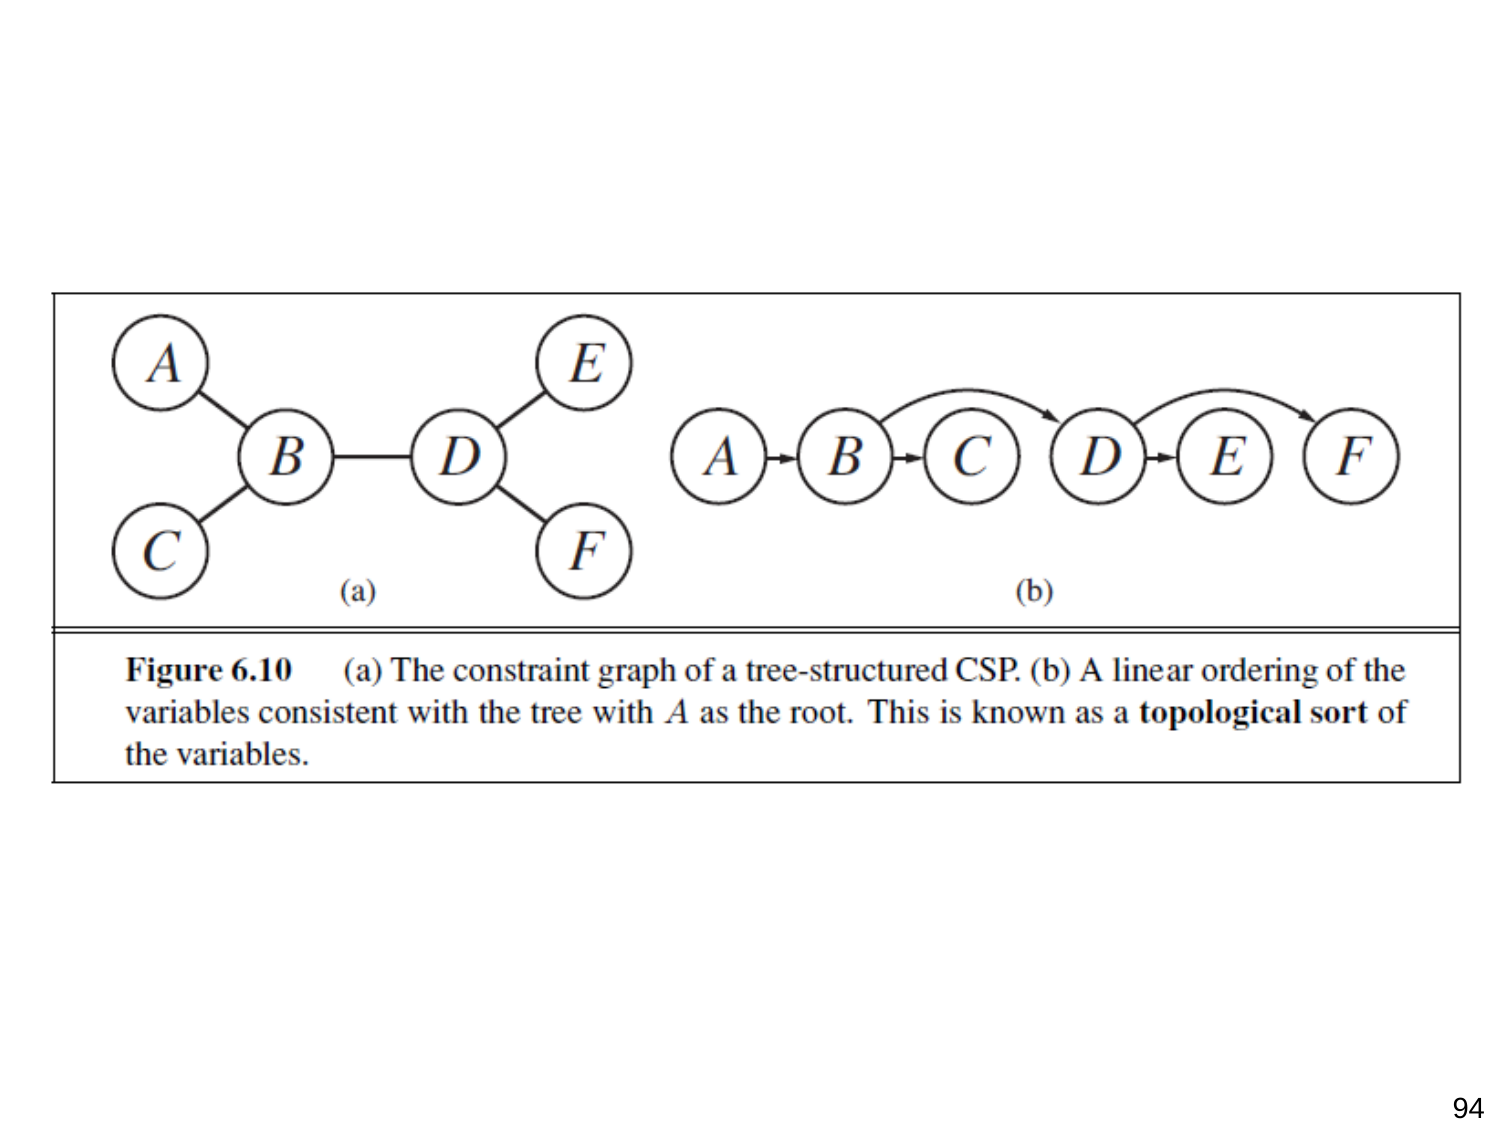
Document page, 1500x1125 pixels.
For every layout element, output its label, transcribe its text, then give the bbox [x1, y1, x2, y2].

slide_number 94 [1424, 1046, 1500, 1125]
picture [49, 290, 1465, 792]
